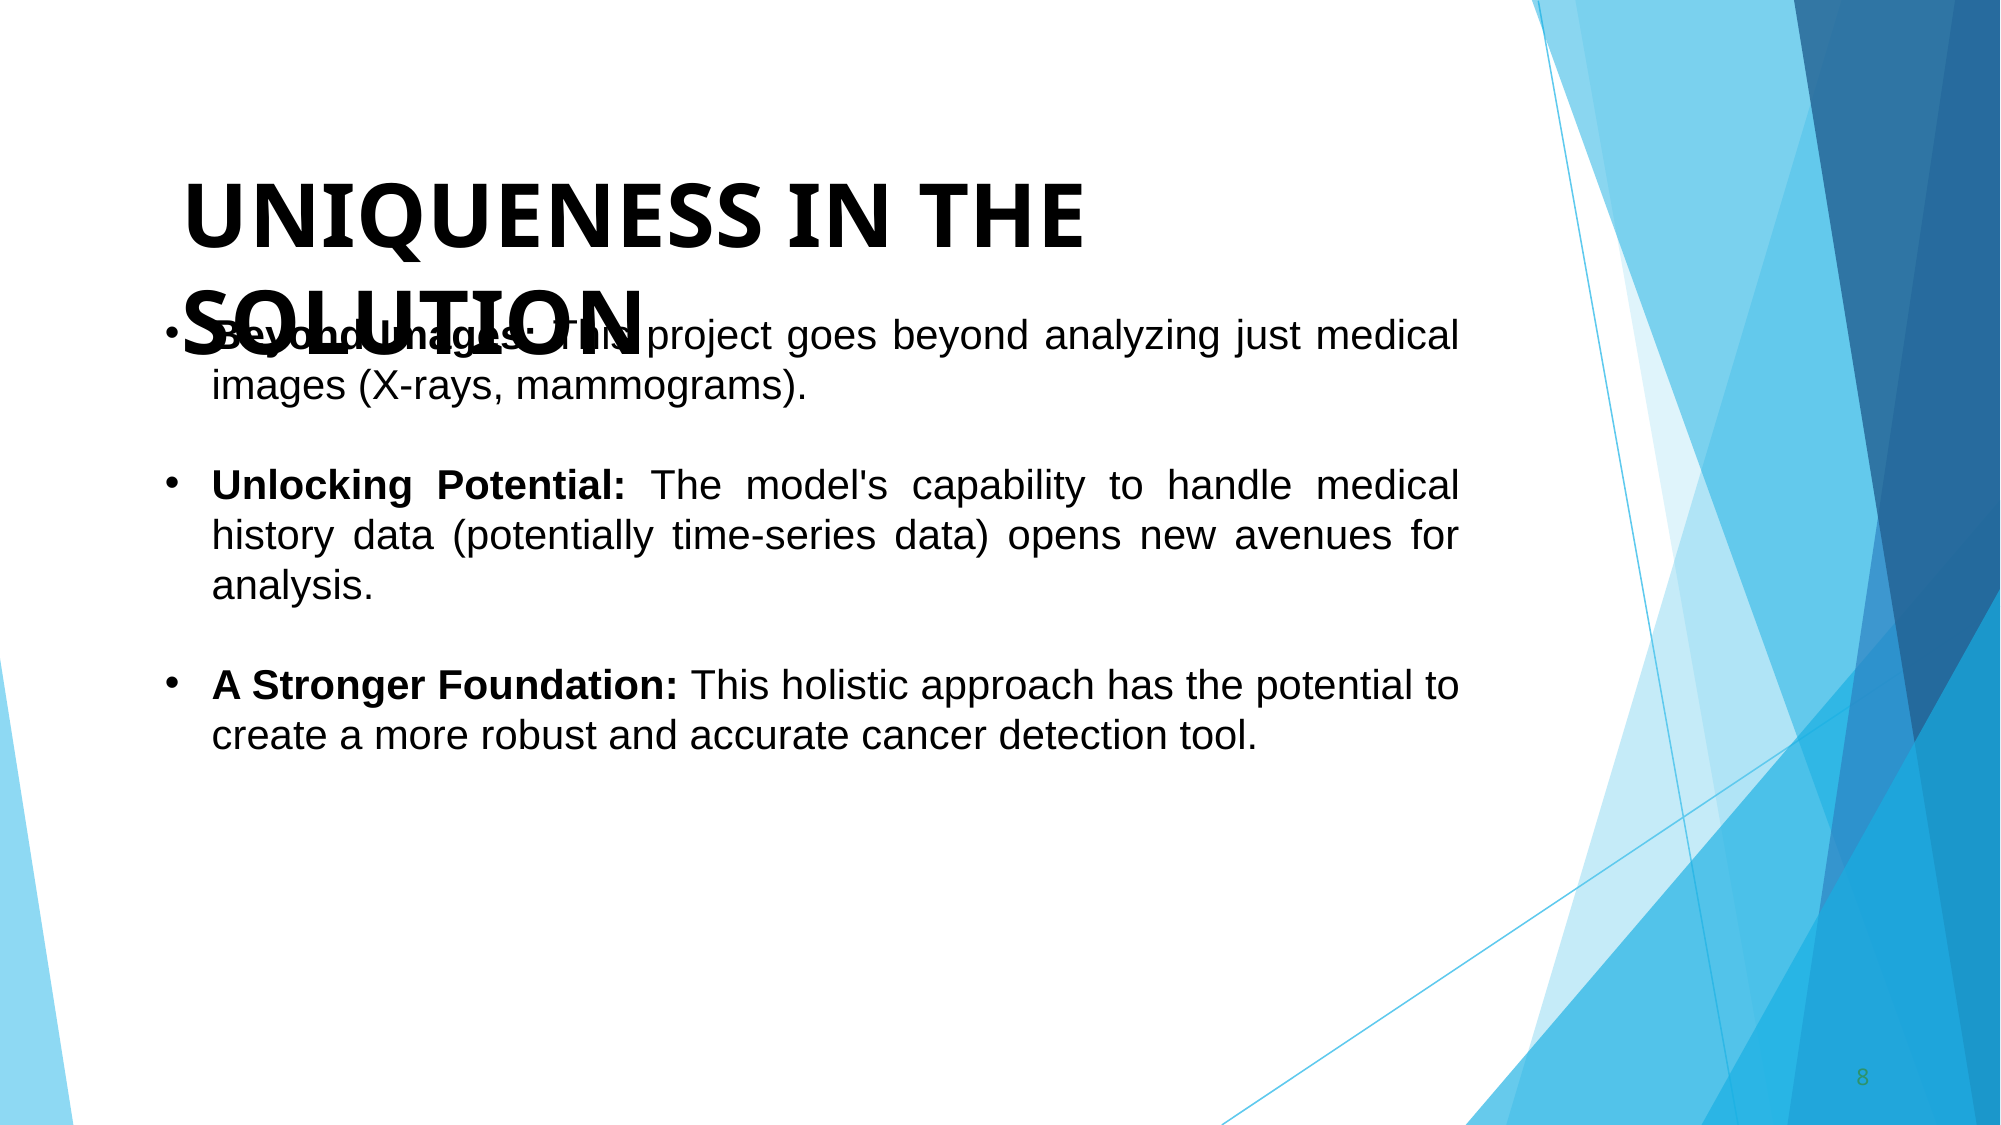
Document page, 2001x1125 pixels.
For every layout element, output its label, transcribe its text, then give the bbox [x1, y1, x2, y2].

title UNIQUENESS IN THE SOLUTION [150, 112, 1550, 372]
text_box Beyond Images: This project goes beyond analyzing just medical images (X-rays, mammograms). Unlocking Potential: The model's capability to handle medical history data (potentially time-series data) opens new avenues for analysis. A Stronger Foundation: This holistic approach has the potential to create a more robust and accurate cancer detection tool. [150, 299, 1475, 765]
slide_number 8 [1849, 1061, 1890, 1125]
